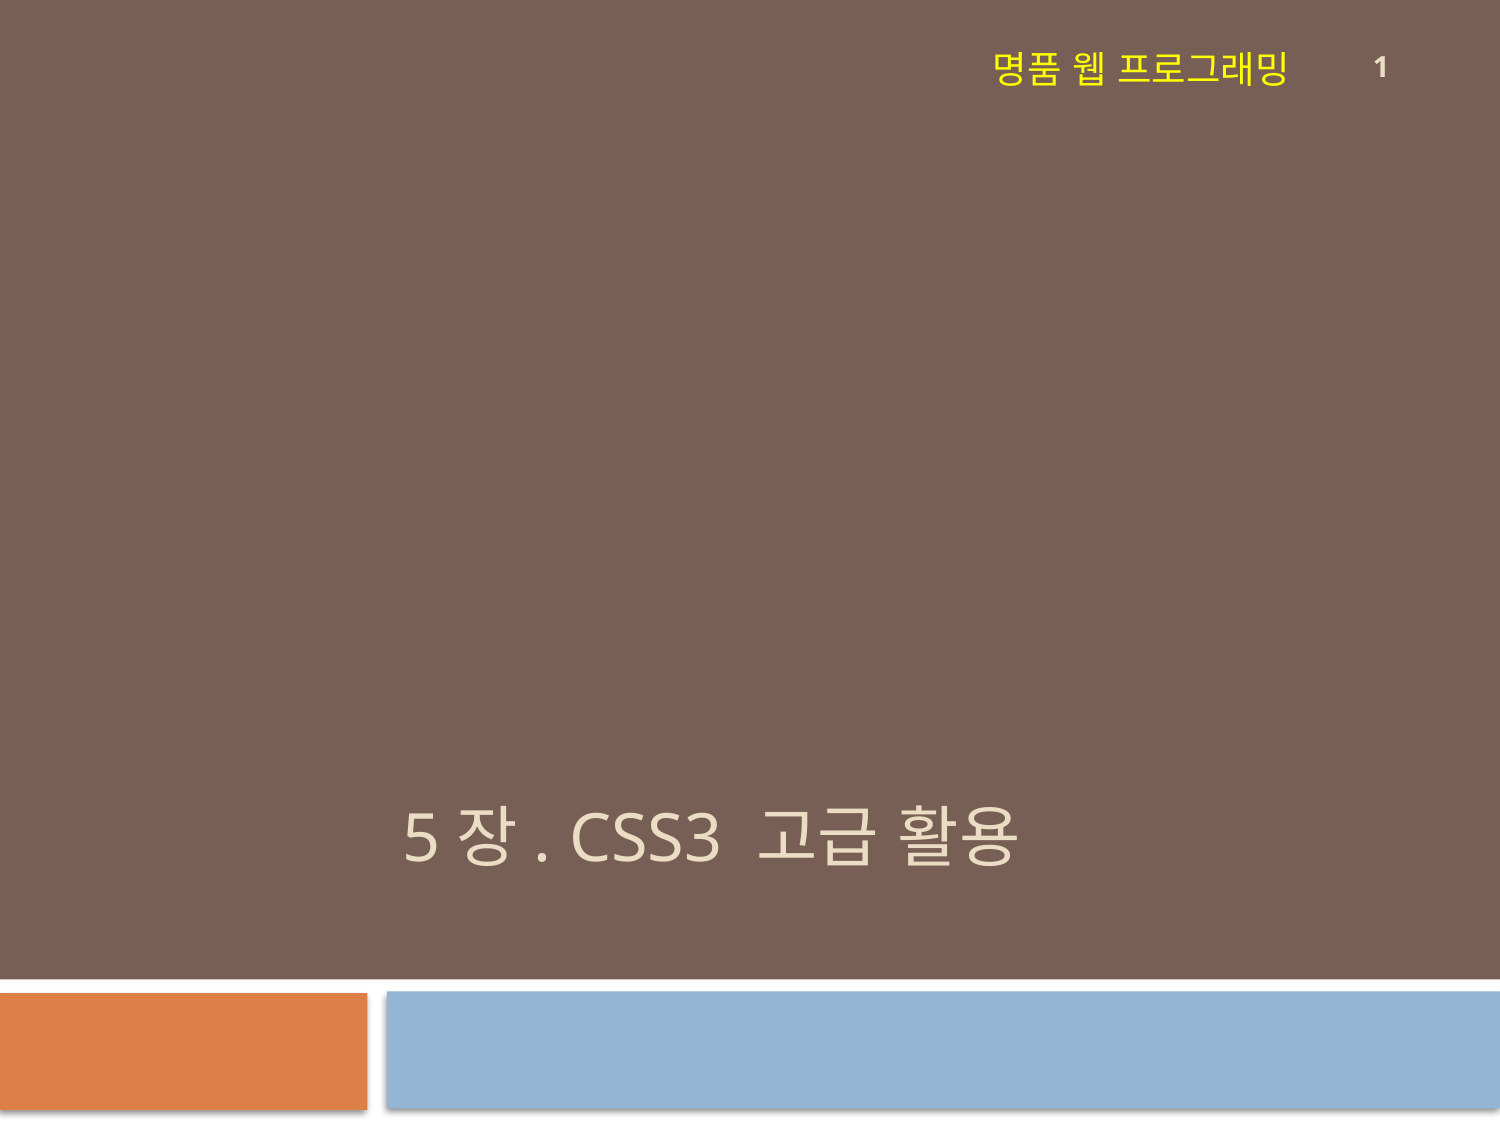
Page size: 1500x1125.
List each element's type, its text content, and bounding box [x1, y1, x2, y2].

title 5장. CSS3 고급 활용 [387, 662, 1450, 963]
slide_number 1 [1312, 37, 1450, 100]
footer 명품 웹 프로그래밍 [342, 38, 1305, 99]
